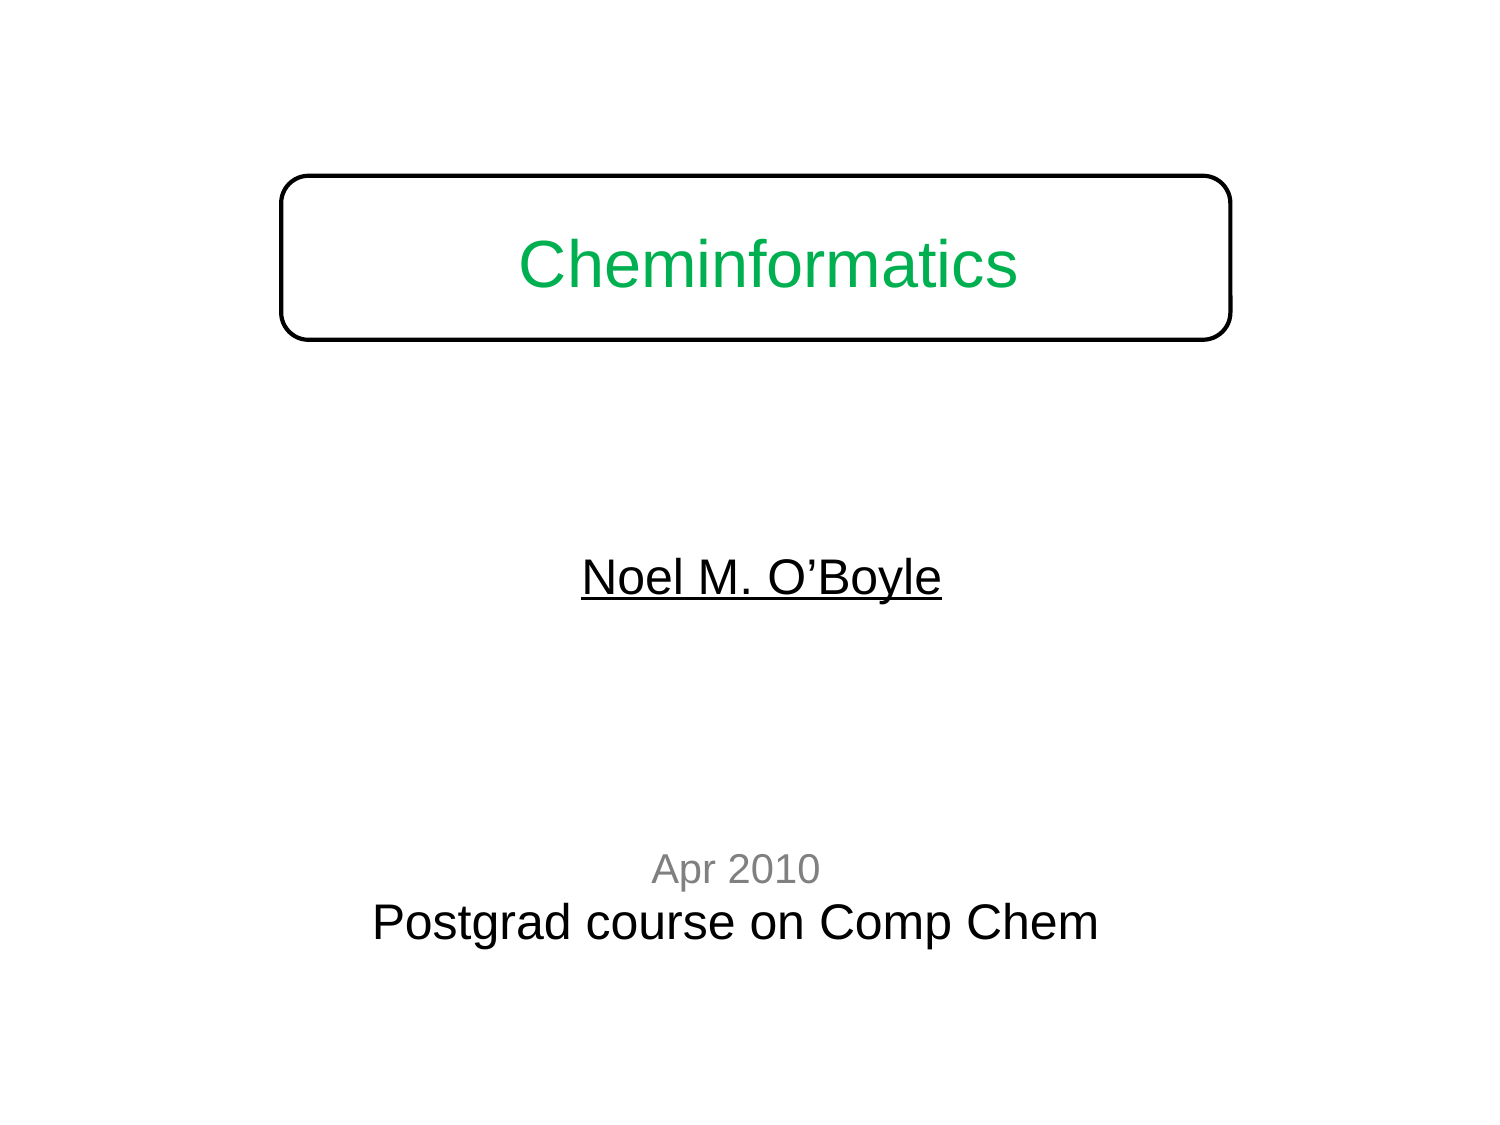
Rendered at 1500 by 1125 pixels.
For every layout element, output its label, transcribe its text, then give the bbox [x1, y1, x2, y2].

title Cheminformatics [503, 140, 1466, 382]
subtitle Apr 2010 Postgrad course on Comp Chem [210, 843, 1262, 997]
text_box Noel M. O’Boyle [152, 503, 1372, 645]
text_box [279, 173, 503, 342]
